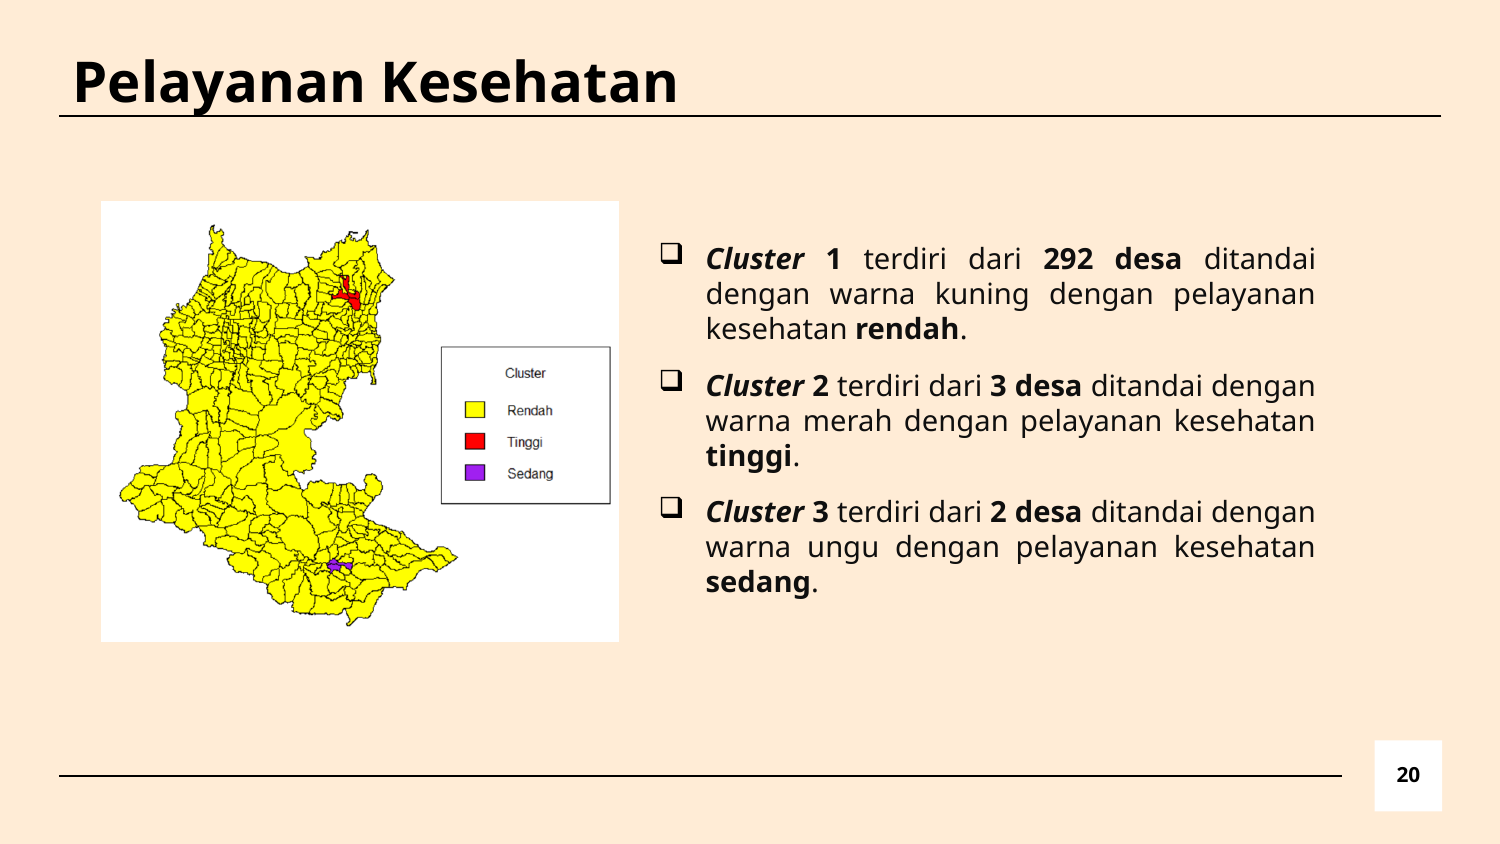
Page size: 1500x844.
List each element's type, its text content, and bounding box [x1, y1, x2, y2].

title Pelayanan Kesehatan [57, 30, 1179, 125]
slide_number 20 [1374, 740, 1443, 812]
text_box Cluster 1 terdiri dari 292 desa ditandai dengan warna kuning dengan pelayanan kesehatan rendah. Cluster 2 terdiri dari 3 desa ditandai dengan warna merah dengan pelayanan kesehatan tinggi. Cluster 3 terdiri dari 2 desa ditandai dengan warna ungu dengan pelayanan kesehatan sedang. [643, 233, 1331, 606]
picture [101, 201, 619, 643]
